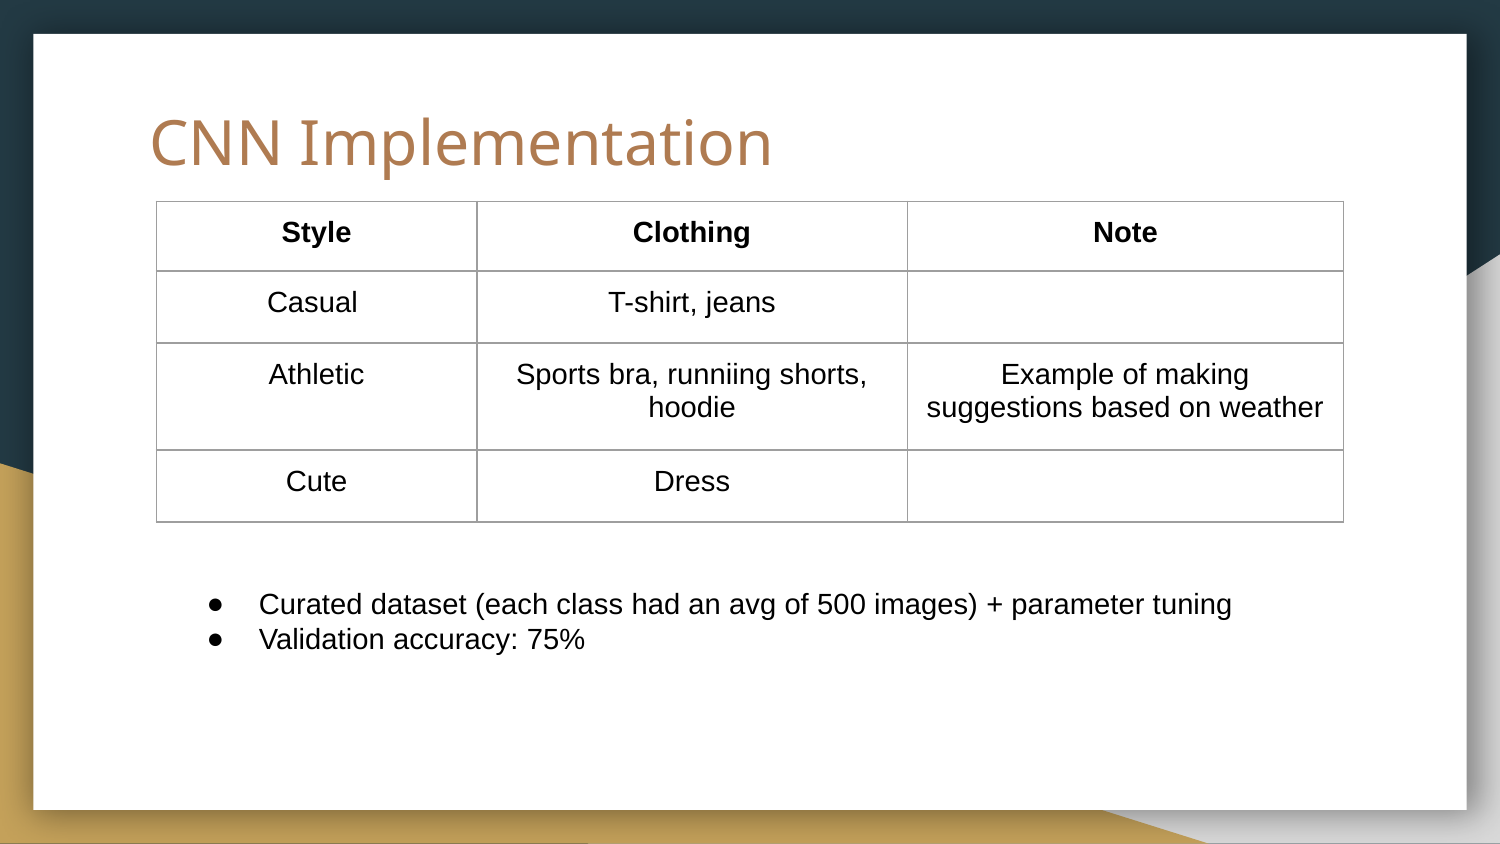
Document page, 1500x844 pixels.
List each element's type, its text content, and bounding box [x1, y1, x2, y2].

text_box Curated dataset (each class had an avg of 500 images) + parameter tuning Validation accuracy: 75% [168, 570, 1374, 712]
table_cell [908, 451, 1343, 521]
table_cell Sports bra, runniing shorts, hoodie [478, 344, 907, 449]
table_cell [908, 272, 1343, 342]
table_cell Dress [478, 451, 907, 521]
table_cell Casual [157, 272, 476, 342]
table_header Note [908, 202, 1343, 270]
table_cell Example of making suggestions based on weather [908, 344, 1343, 449]
table_cell T-shirt, jeans [478, 272, 907, 342]
table_cell Athletic [157, 344, 476, 449]
table_header Style [157, 202, 476, 270]
table_cell Cute [157, 451, 476, 521]
title CNN Implementation [134, 88, 1366, 245]
table_header Clothing [478, 202, 907, 270]
